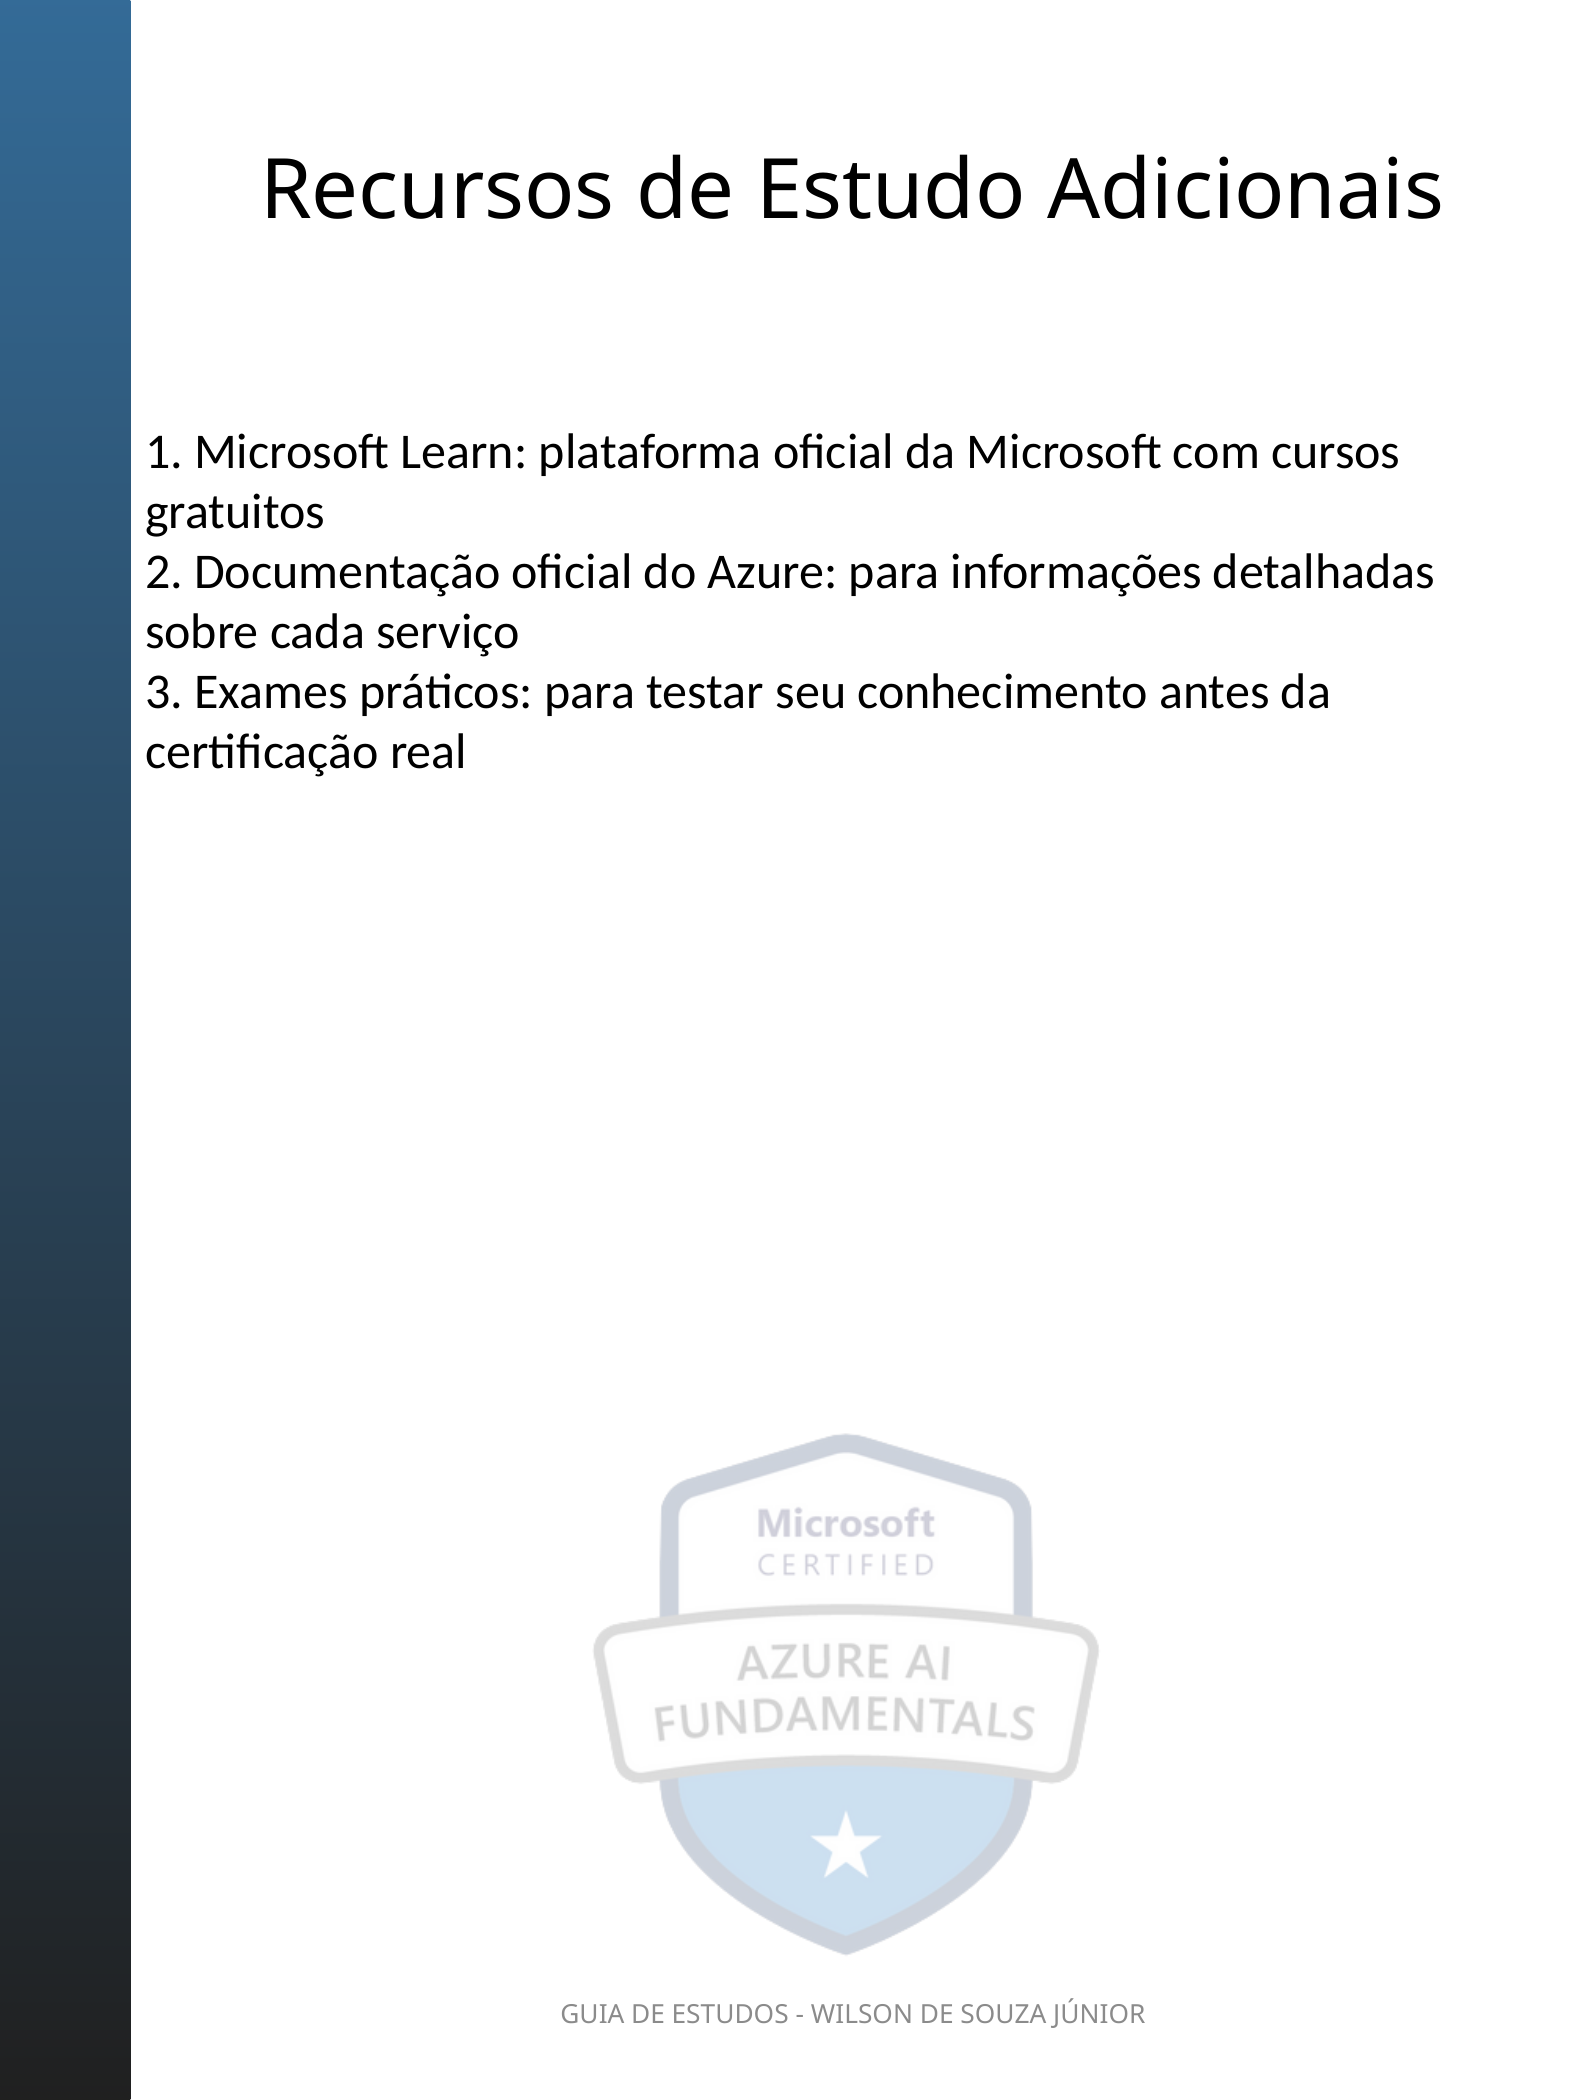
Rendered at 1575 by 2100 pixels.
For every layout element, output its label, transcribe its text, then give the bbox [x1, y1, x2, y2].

slide_number [1112, 1956, 1467, 2069]
text_box Recursos de Estudo Adicionais [130, 127, 1575, 243]
picture [580, 1429, 1113, 1961]
footer GUIA DE ESTUDOS - WILSON DE SOUZA JÚNIOR [499, 1956, 1112, 2069]
text_box [0, 0, 131, 2100]
text_box 1. Microsoft Learn: plataforma oficial da Microsoft com cursos gratuitos 2. Documentação oficial do Azure: para informações detalhadas sobre cada serviço 3. Exames práticos: para testar seu conhecimento antes da certificação real [130, 411, 1575, 786]
